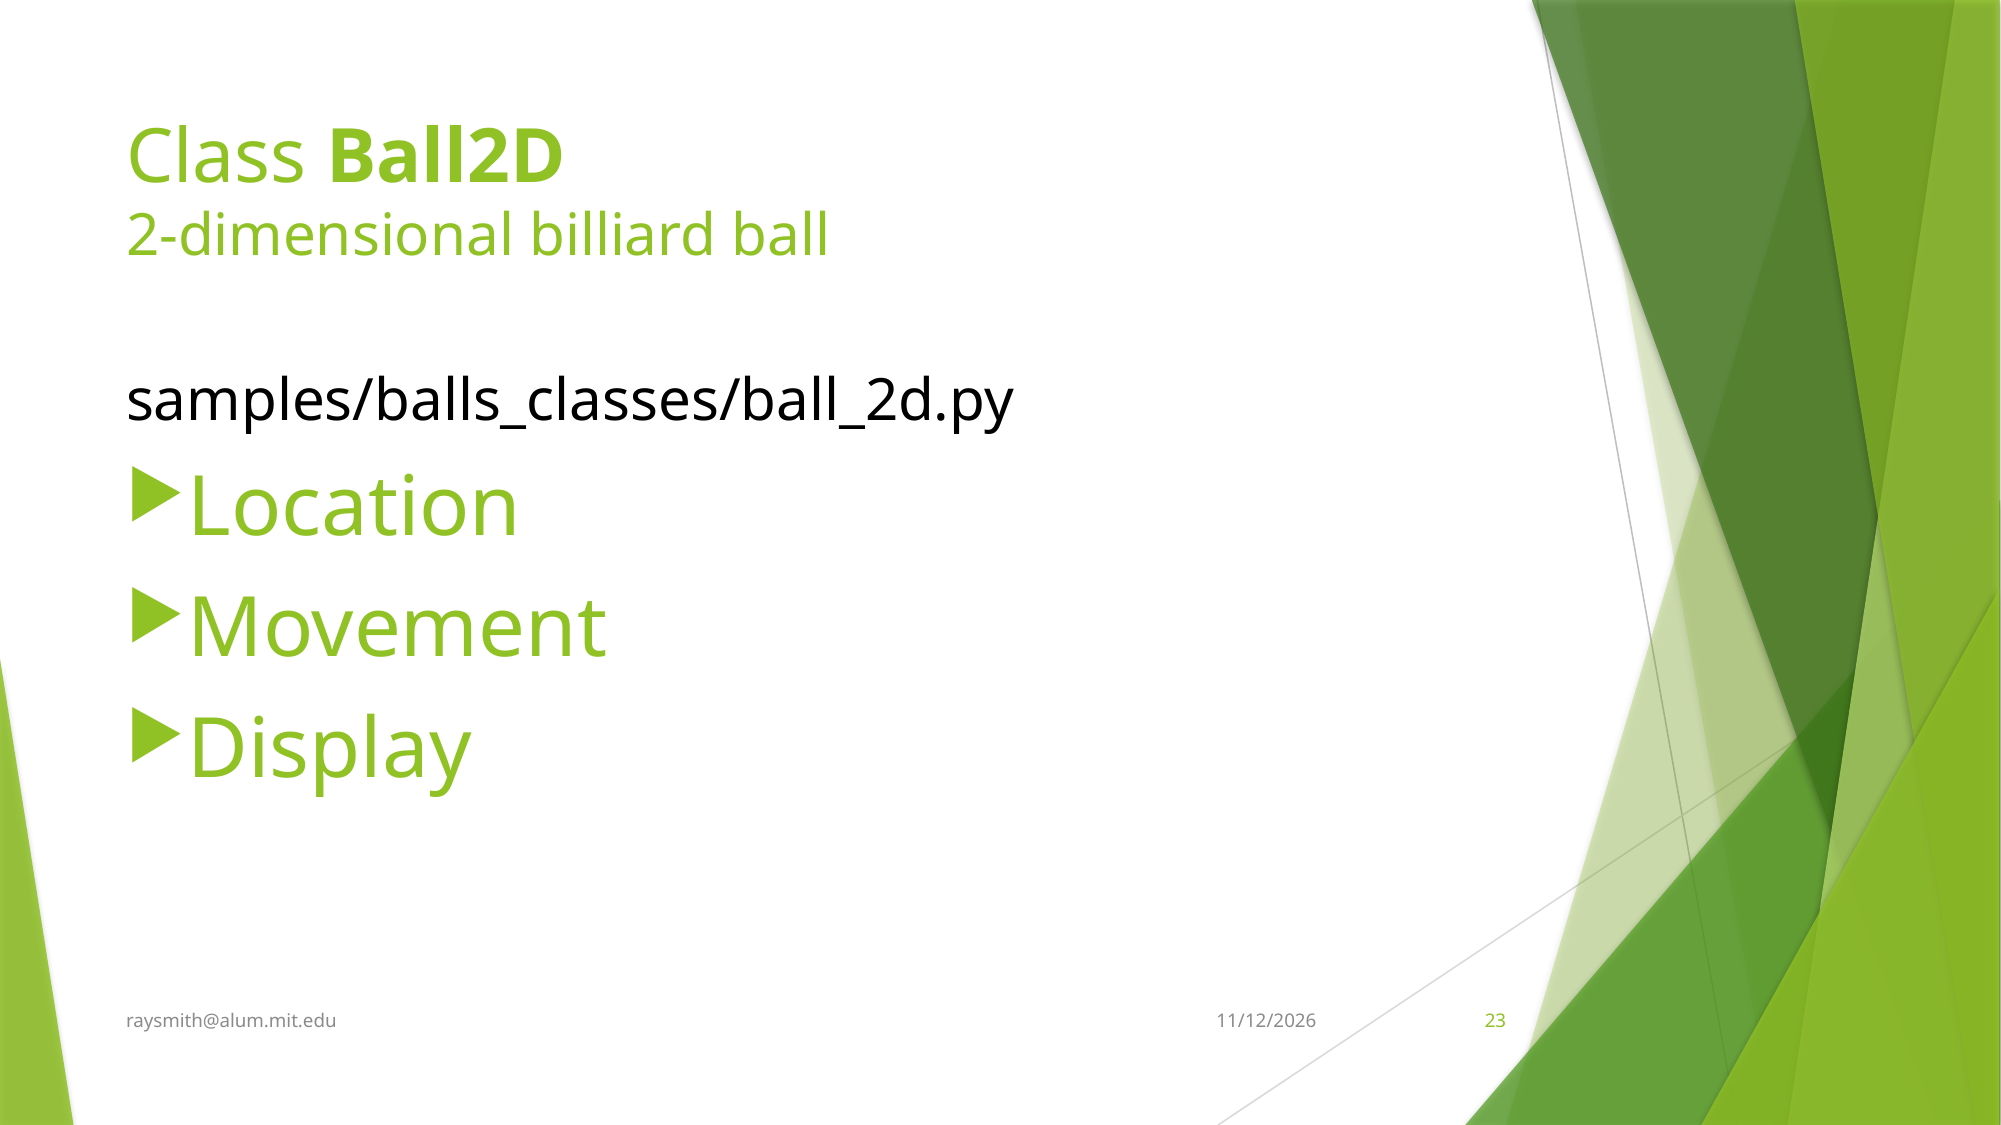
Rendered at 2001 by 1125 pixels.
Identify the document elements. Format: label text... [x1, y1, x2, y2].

slide_number 23 [1409, 991, 1522, 1051]
title Class Ball2D 2-dimensional billiard ball [111, 99, 1522, 317]
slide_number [1181, 991, 1332, 1051]
list samples/balls_classes/ball_2d.py Location Movement Display [111, 354, 1522, 992]
footer raysmith@alum.mit.edu [111, 991, 1145, 1051]
